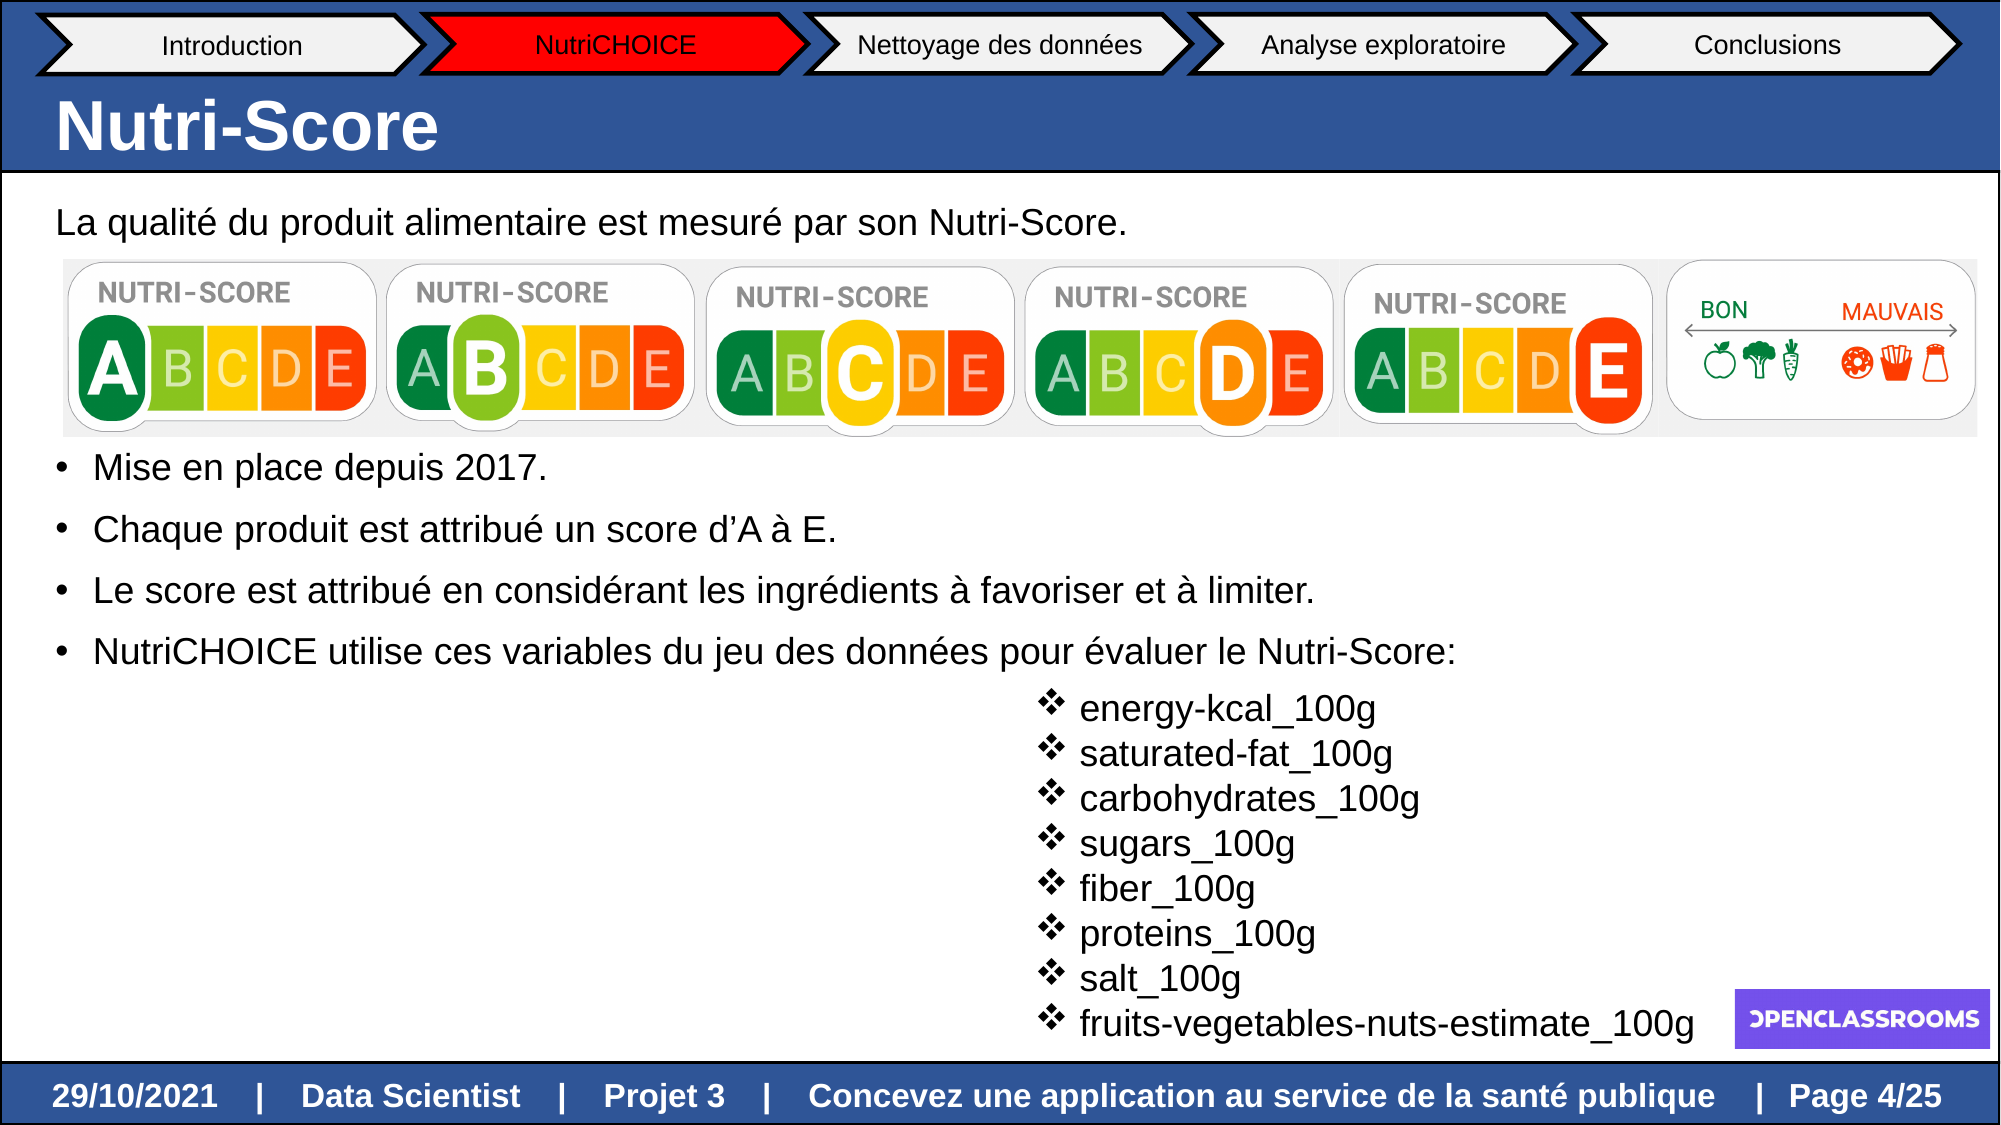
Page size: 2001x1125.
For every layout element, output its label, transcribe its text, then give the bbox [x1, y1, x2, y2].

text_box Page 4/25 [1727, 1066, 2000, 1125]
list La qualité du produit alimentaire est mesuré par son Nutri-Score. Mise en place depuis 2017. Chaque produit est attribué un score d’A à E. Le score est attribué en considérant les ingrédients à favoriser et à limiter. NutriCHOICE utilise ces variables du jeu des données pour évaluer le Nutri-Score: [40, 195, 2000, 732]
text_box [40, 14, 1960, 75]
text_box energy-kcal_100g saturated-fat_100g carbohydrates_100g sugars_100g fiber_100g proteins_100g salt_100g fruits-vegetables-nuts-estimate_100g [1020, 676, 1728, 1052]
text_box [62, 258, 1978, 437]
title Nutri-Score [40, 75, 1766, 194]
picture [1734, 989, 1991, 1049]
